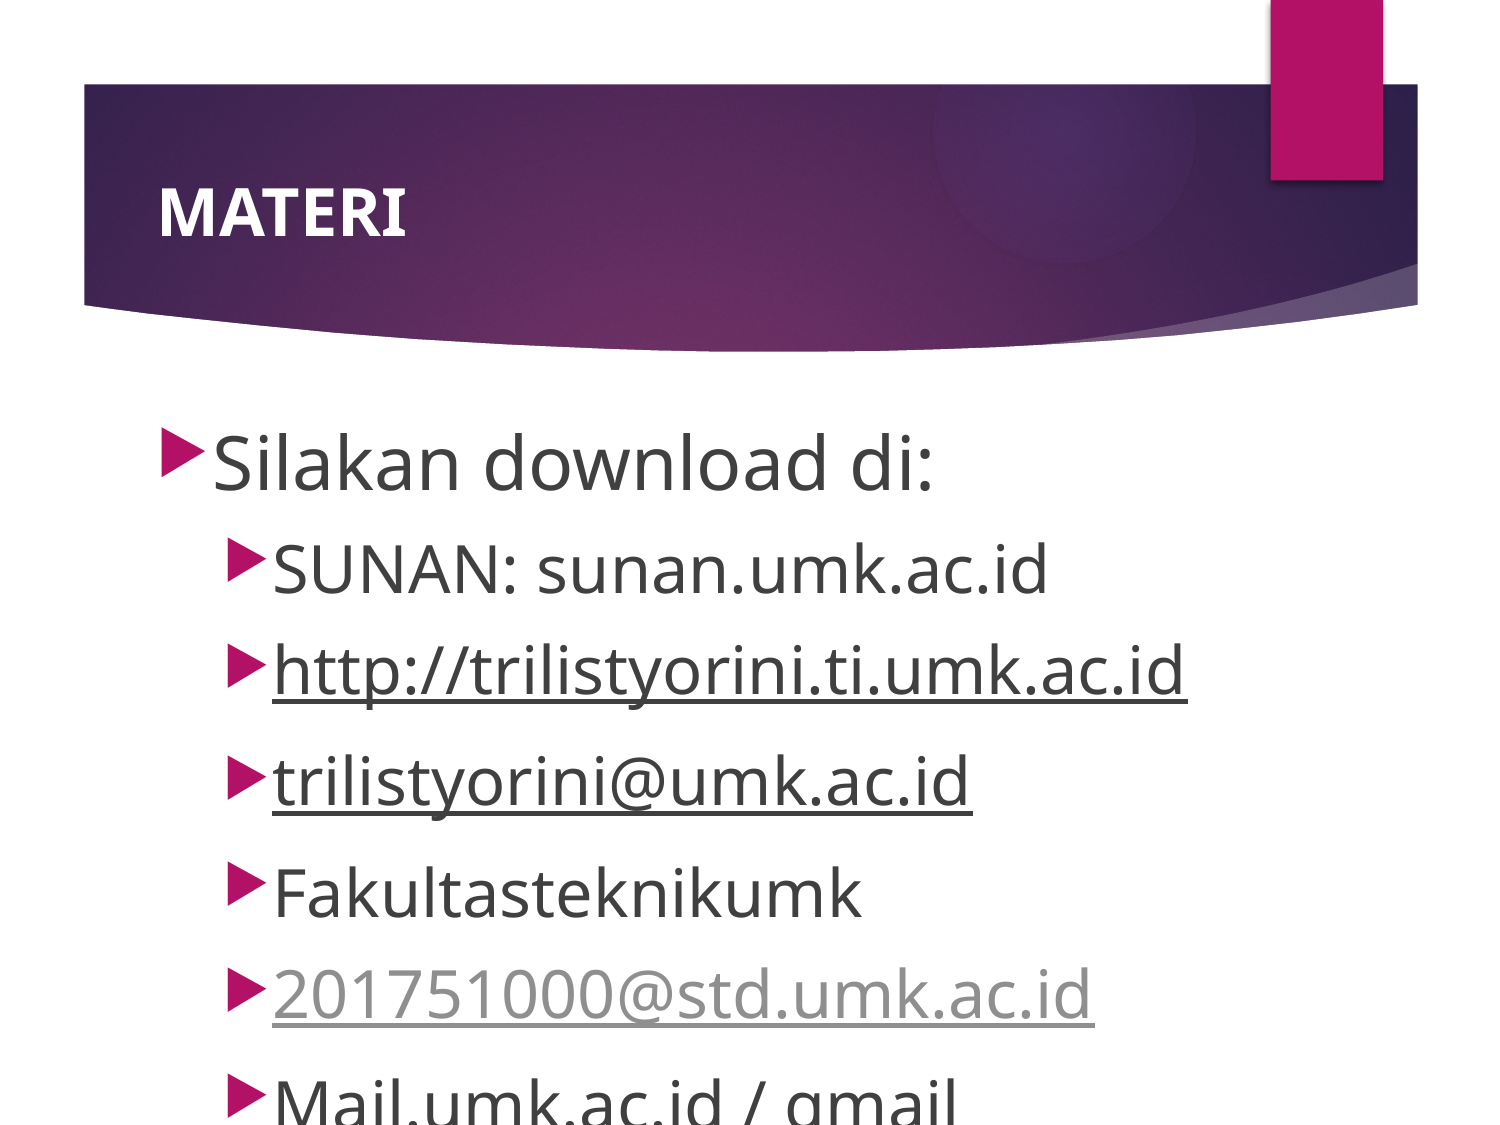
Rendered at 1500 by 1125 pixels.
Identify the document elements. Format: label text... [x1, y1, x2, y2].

title MATERI [141, 152, 1183, 269]
list Silakan download di: SUNAN: sunan.umk.ac.id http://trilistyorini.ti.umk.ac.id trilistyorini@umk.ac.id Fakultasteknikumk 201751000@std.umk.ac.id Mail.umk.ac.id / gmail [141, 408, 1329, 1125]
